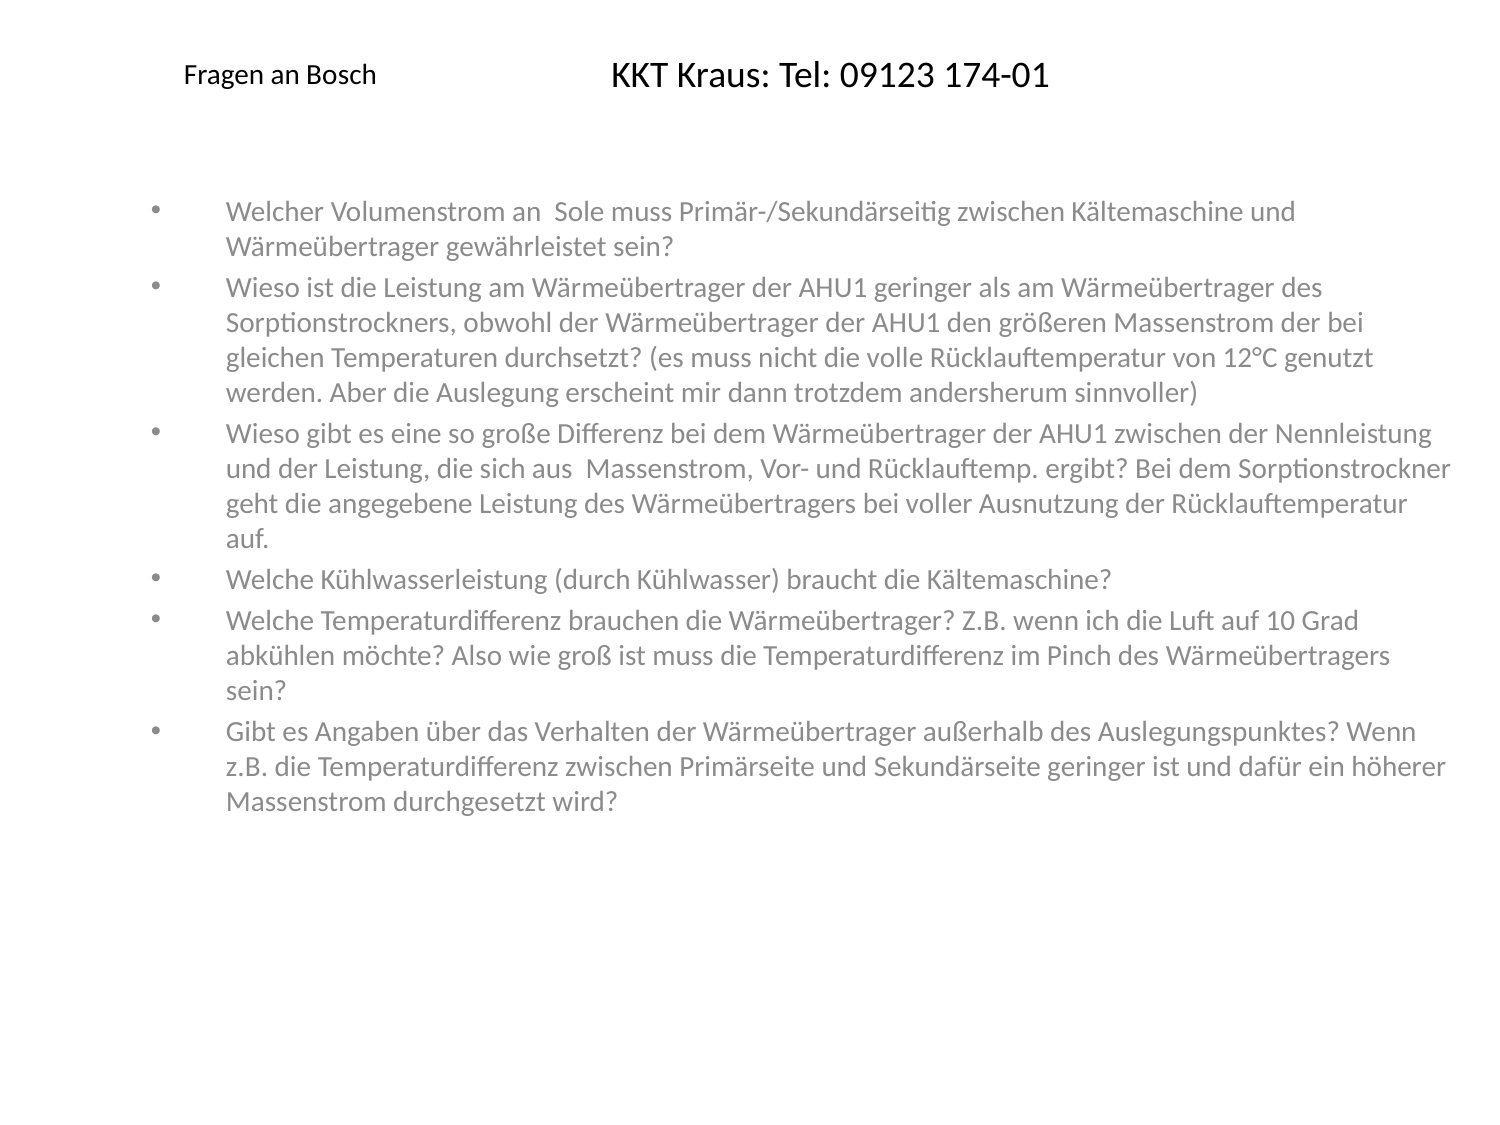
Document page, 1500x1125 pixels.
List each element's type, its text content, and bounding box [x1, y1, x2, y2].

subtitle Welcher Volumenstrom an Sole muss Primär-/Sekundärseitig zwischen Kältemaschine und Wärmeübertrager gewährleistet sein? Wieso ist die Leistung am Wärmeübertrager der AHU1 geringer als am Wärmeübertrager des Sorptionstrockners, obwohl der Wärmeübertrager der AHU1 den größeren Massenstrom der bei gleichen Temperaturen durchsetzt? (es muss nicht die volle Rücklauftemperatur von 12°C genutzt werden. Aber die Auslegung erscheint mir dann trotzdem andersherum sinnvoller) Wieso gibt es eine so große Differenz bei dem Wärmeübertrager der AHU1 zwischen der Nennleistung und der Leistung, die sich aus Massenstrom, Vor- und Rücklauftemp. ergibt? Bei dem Sorptionstrockner geht die angegebene Leistung des Wärmeübertragers bei voller Ausnutzung der Rücklauftemperatur auf. Welche Kühlwasserleistung (durch Kühlwasser) braucht die Kältemaschine? Welche Temperaturdifferenz brauchen die Wärmeübertrager? Z.B. wenn ich die Luft auf 10 Grad abkühlen möchte? Also wie groß ist muss die Temperaturdifferenz im Pinch des Wärmeübertragers sein? Gibt es Angaben über das Verhalten der Wärmeübertrager außerhalb des Auslegungspunktes? Wenn z.B. die Temperaturdifferenz zwischen Primärseite und Sekundärseite geringer ist und dafür ein höherer Massenstrom durchgesetzt wird? [135, 184, 1471, 1059]
text_box KKT Kraus: Tel: 09123 174-01 [596, 42, 1436, 148]
title Fragen an Bosch [0, 0, 561, 149]
